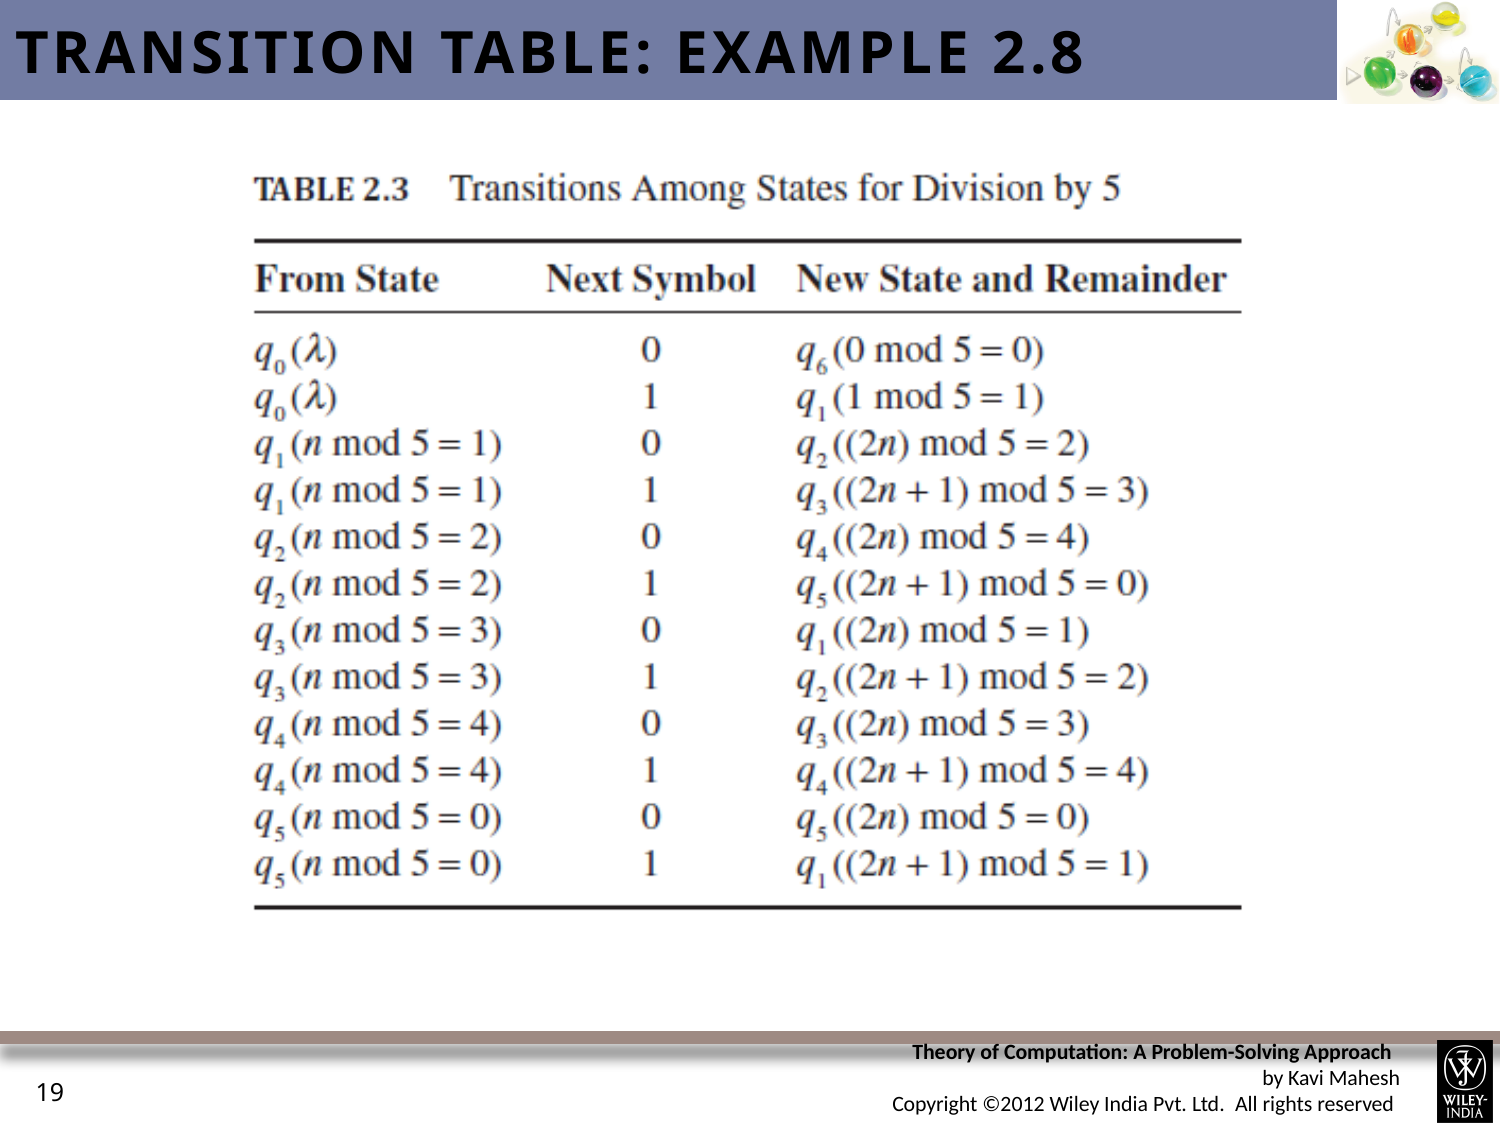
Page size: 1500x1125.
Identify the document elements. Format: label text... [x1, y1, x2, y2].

title Transition Table: Example 2.8 [0, 12, 1400, 88]
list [205, 162, 1276, 942]
slide_number 19 [0, 1062, 100, 1125]
picture [1337, 0, 1500, 104]
picture [1437, 1040, 1493, 1123]
